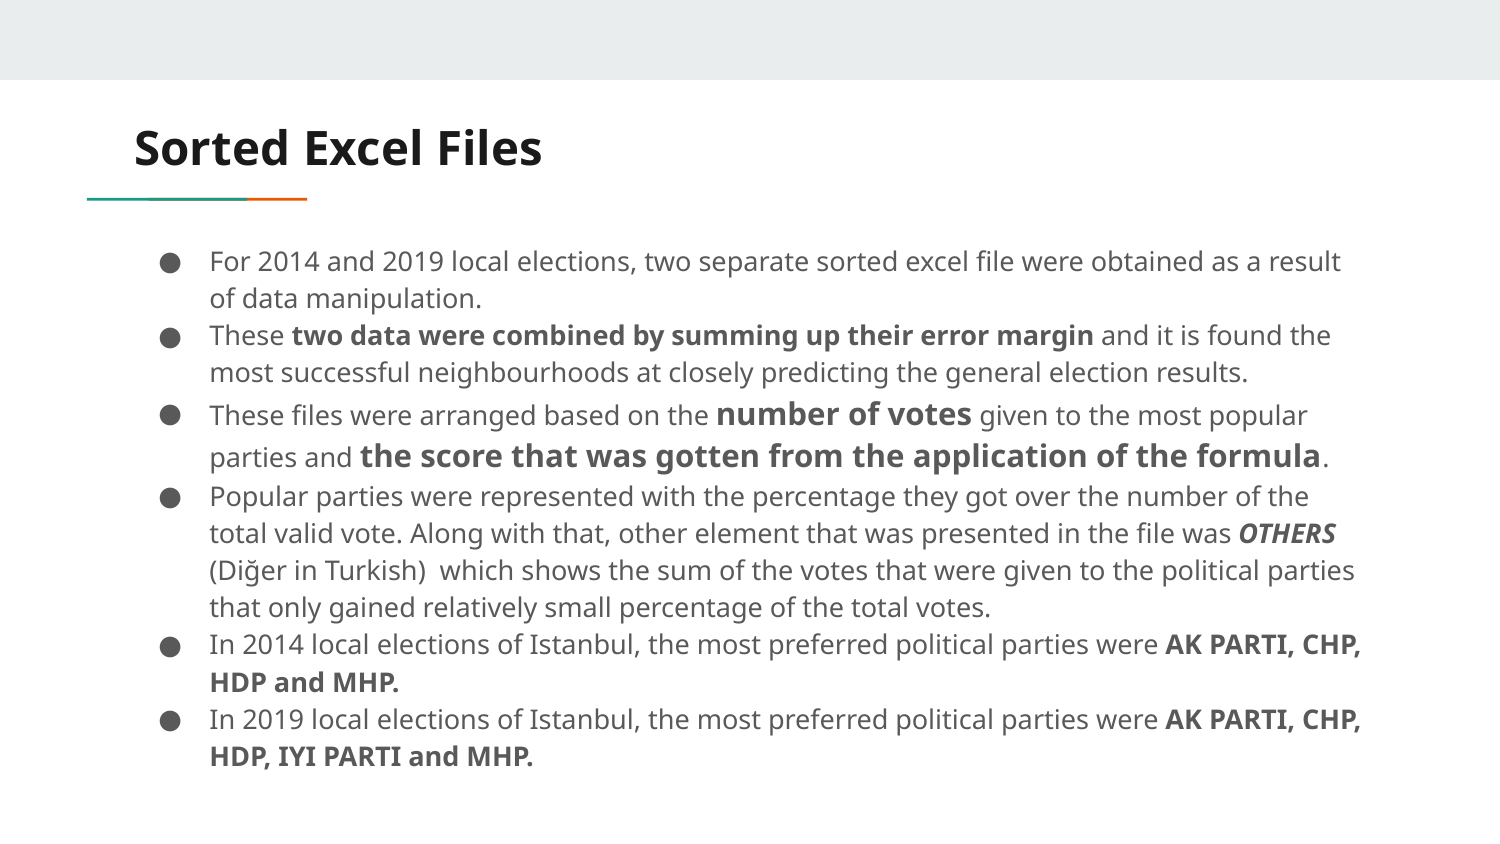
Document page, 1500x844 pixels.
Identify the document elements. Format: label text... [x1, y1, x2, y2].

list For 2014 and 2019 local elections, two separate sorted excel file were obtained as a result of data manipulation. These two data were combined by summing up their error margin and it is found the most successful neighbourhoods at closely predicting the general election results. These files were arranged based on the number of votes given to the most popular parties and the score that was gotten from the application of the formula. Popular parties were represented with the percentage they got over the number of the total valid vote. Along with that, other element that was presented in the file was OTHERS (Diğer in Turkish) which shows the sum of the votes that were given to the political parties that only gained relatively small percentage of the total votes. In 2014 local elections of Istanbul, the most preferred political parties were AK PARTI, CHP, HDP and MHP. In 2019 local elections of Istanbul, the most preferred political parties were AK PARTI, CHP, HDP, IYI PARTI and MHP. [119, 224, 1381, 805]
title Sorted Excel Files [119, 102, 1381, 190]
